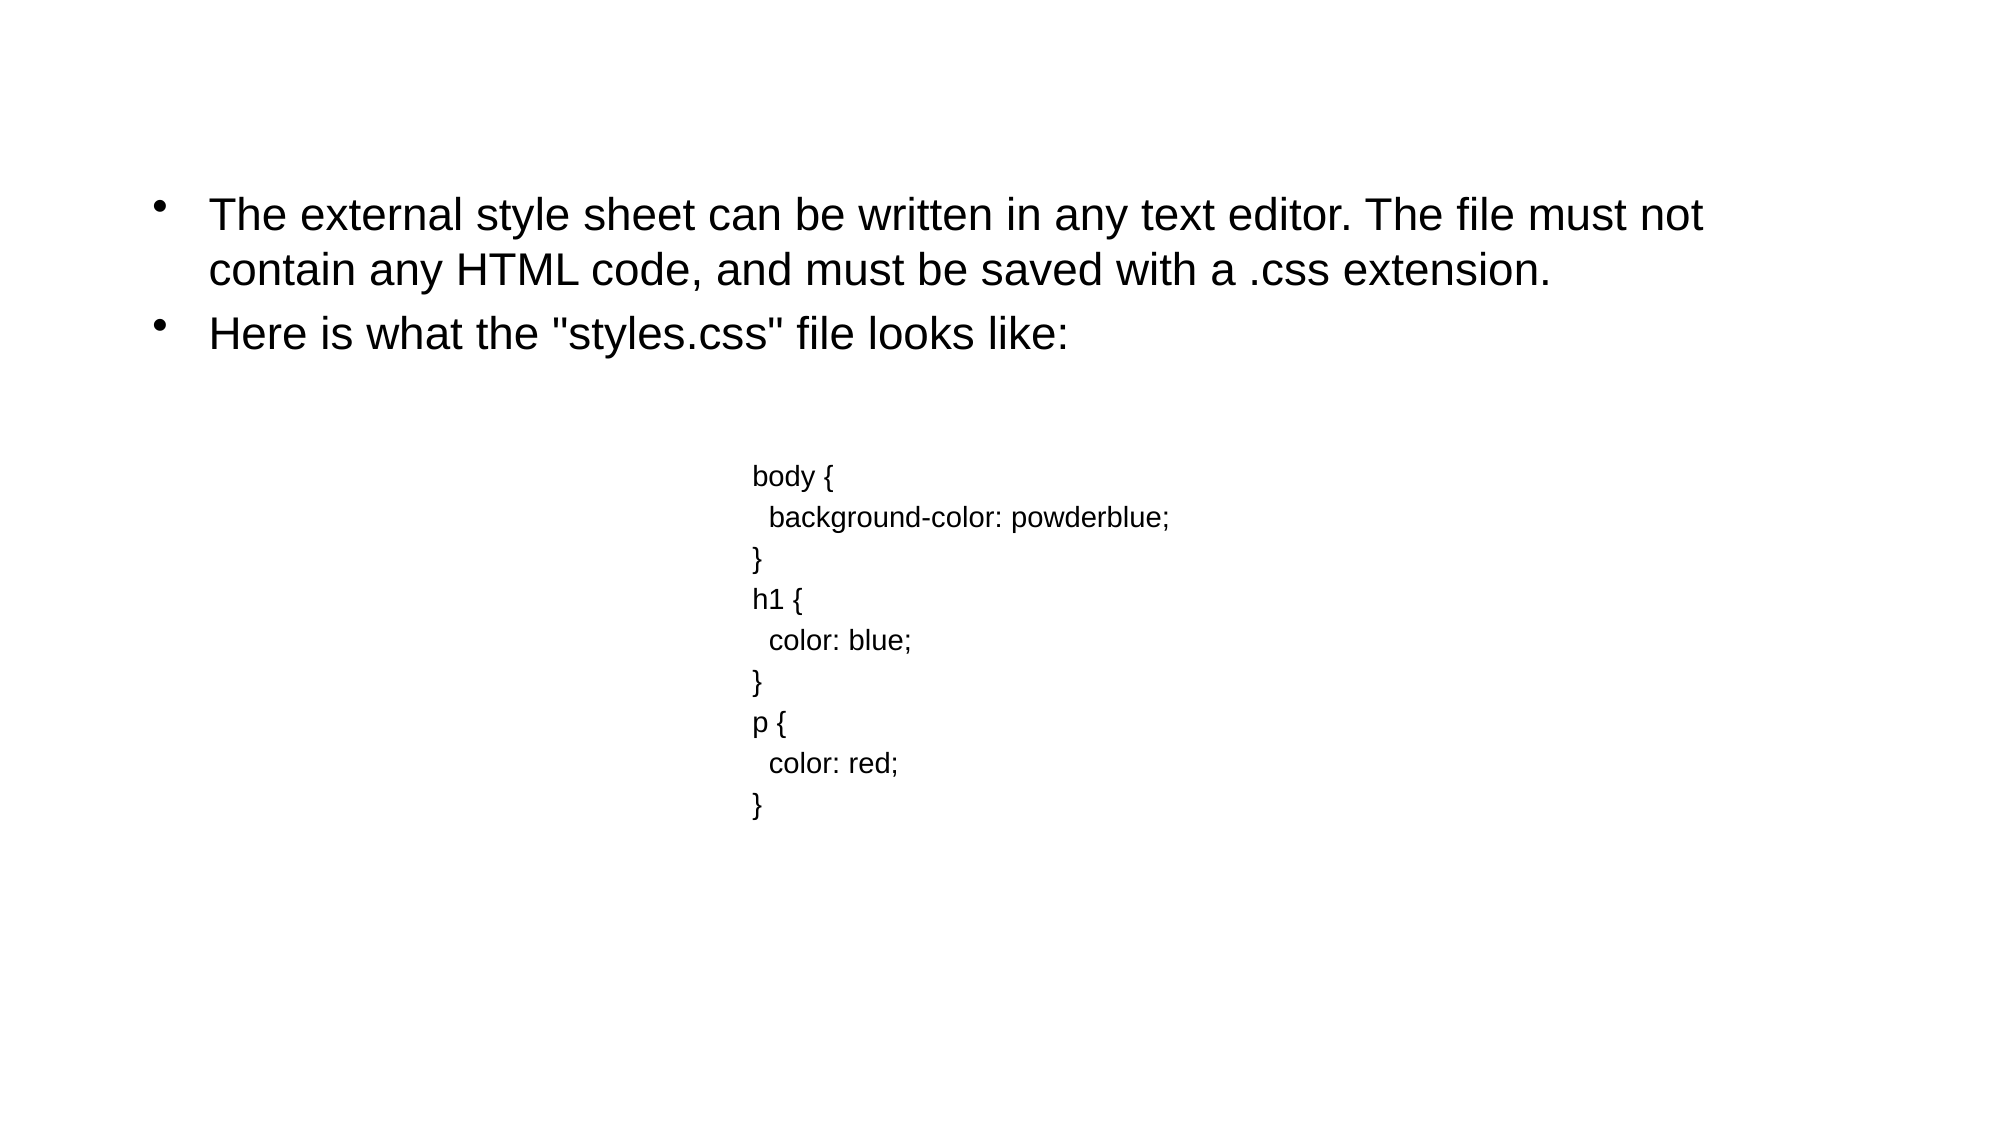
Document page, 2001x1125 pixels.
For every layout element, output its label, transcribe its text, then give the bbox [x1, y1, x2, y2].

list The external style sheet can be written in any text editor. The file must not contain any HTML code, and must be saved with a .css extension. Here is what the "styles.css" file looks like: body { background-color: powderblue; } h1 { color: blue; } p { color: red; } [137, 176, 1863, 1014]
